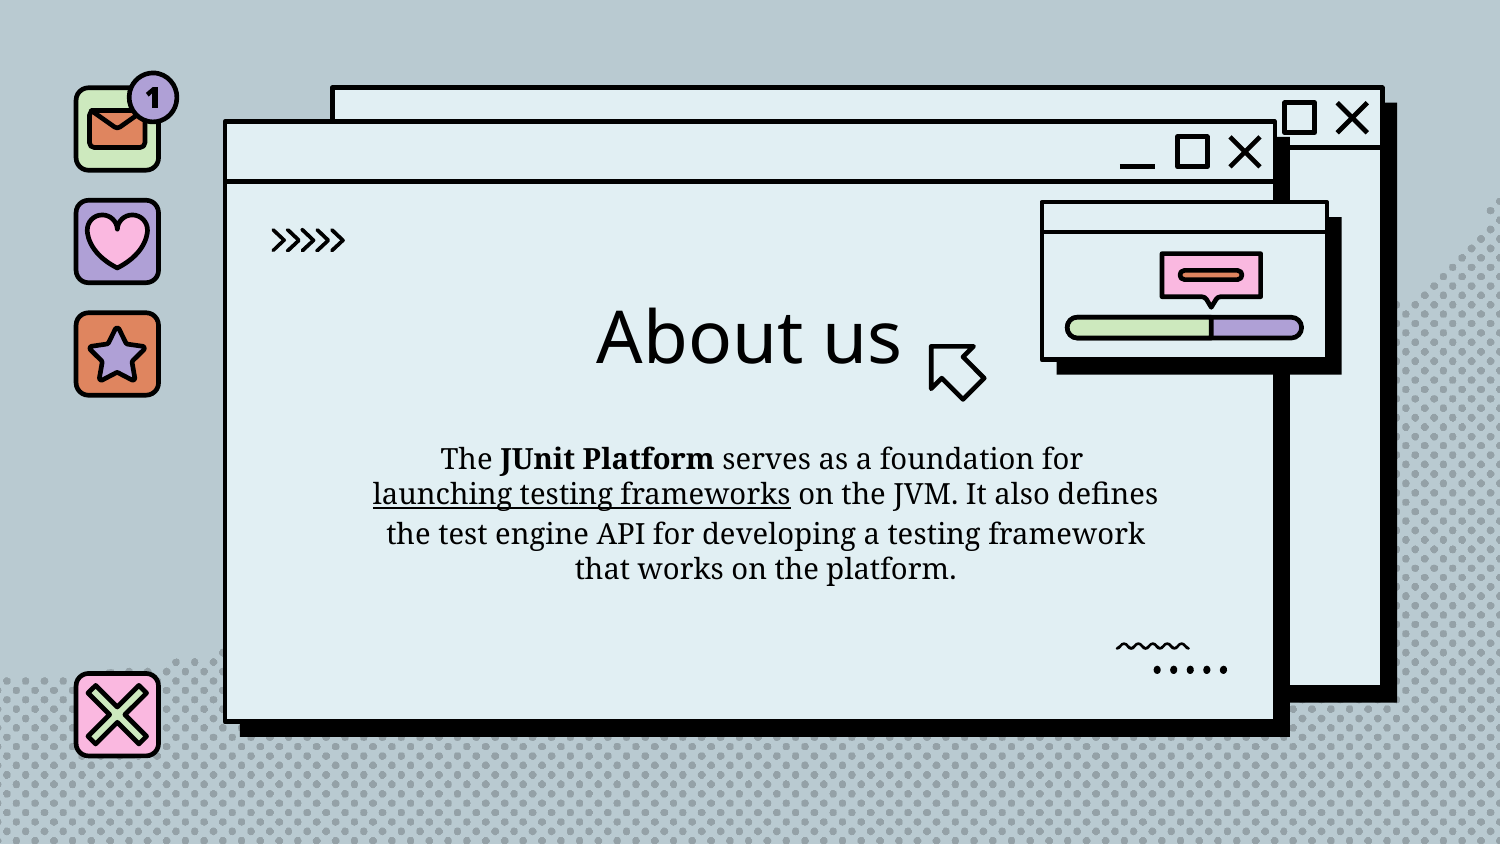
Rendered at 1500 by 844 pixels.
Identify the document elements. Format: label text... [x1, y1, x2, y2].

text_box [1186, 665, 1194, 674]
text_box [931, 346, 985, 400]
text_box [1219, 665, 1228, 674]
text_box [1115, 642, 1190, 650]
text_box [1041, 201, 1342, 375]
text_box [315, 228, 330, 252]
text_box [300, 227, 316, 252]
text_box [75, 72, 180, 171]
title About us [337, 275, 1163, 389]
text_box [330, 228, 345, 252]
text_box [75, 199, 159, 283]
text_box [1153, 665, 1161, 674]
text_box [271, 228, 287, 252]
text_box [66, 663, 169, 766]
text_box [1203, 665, 1211, 674]
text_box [75, 312, 159, 396]
text_box [285, 228, 301, 252]
text_box [1170, 665, 1178, 674]
subtitle The JUnit Platform serves as a foundation for launching testing frameworks on the JVM. It also defines the test engine API for developing a testing framework that works on the platform. [353, 425, 1179, 714]
